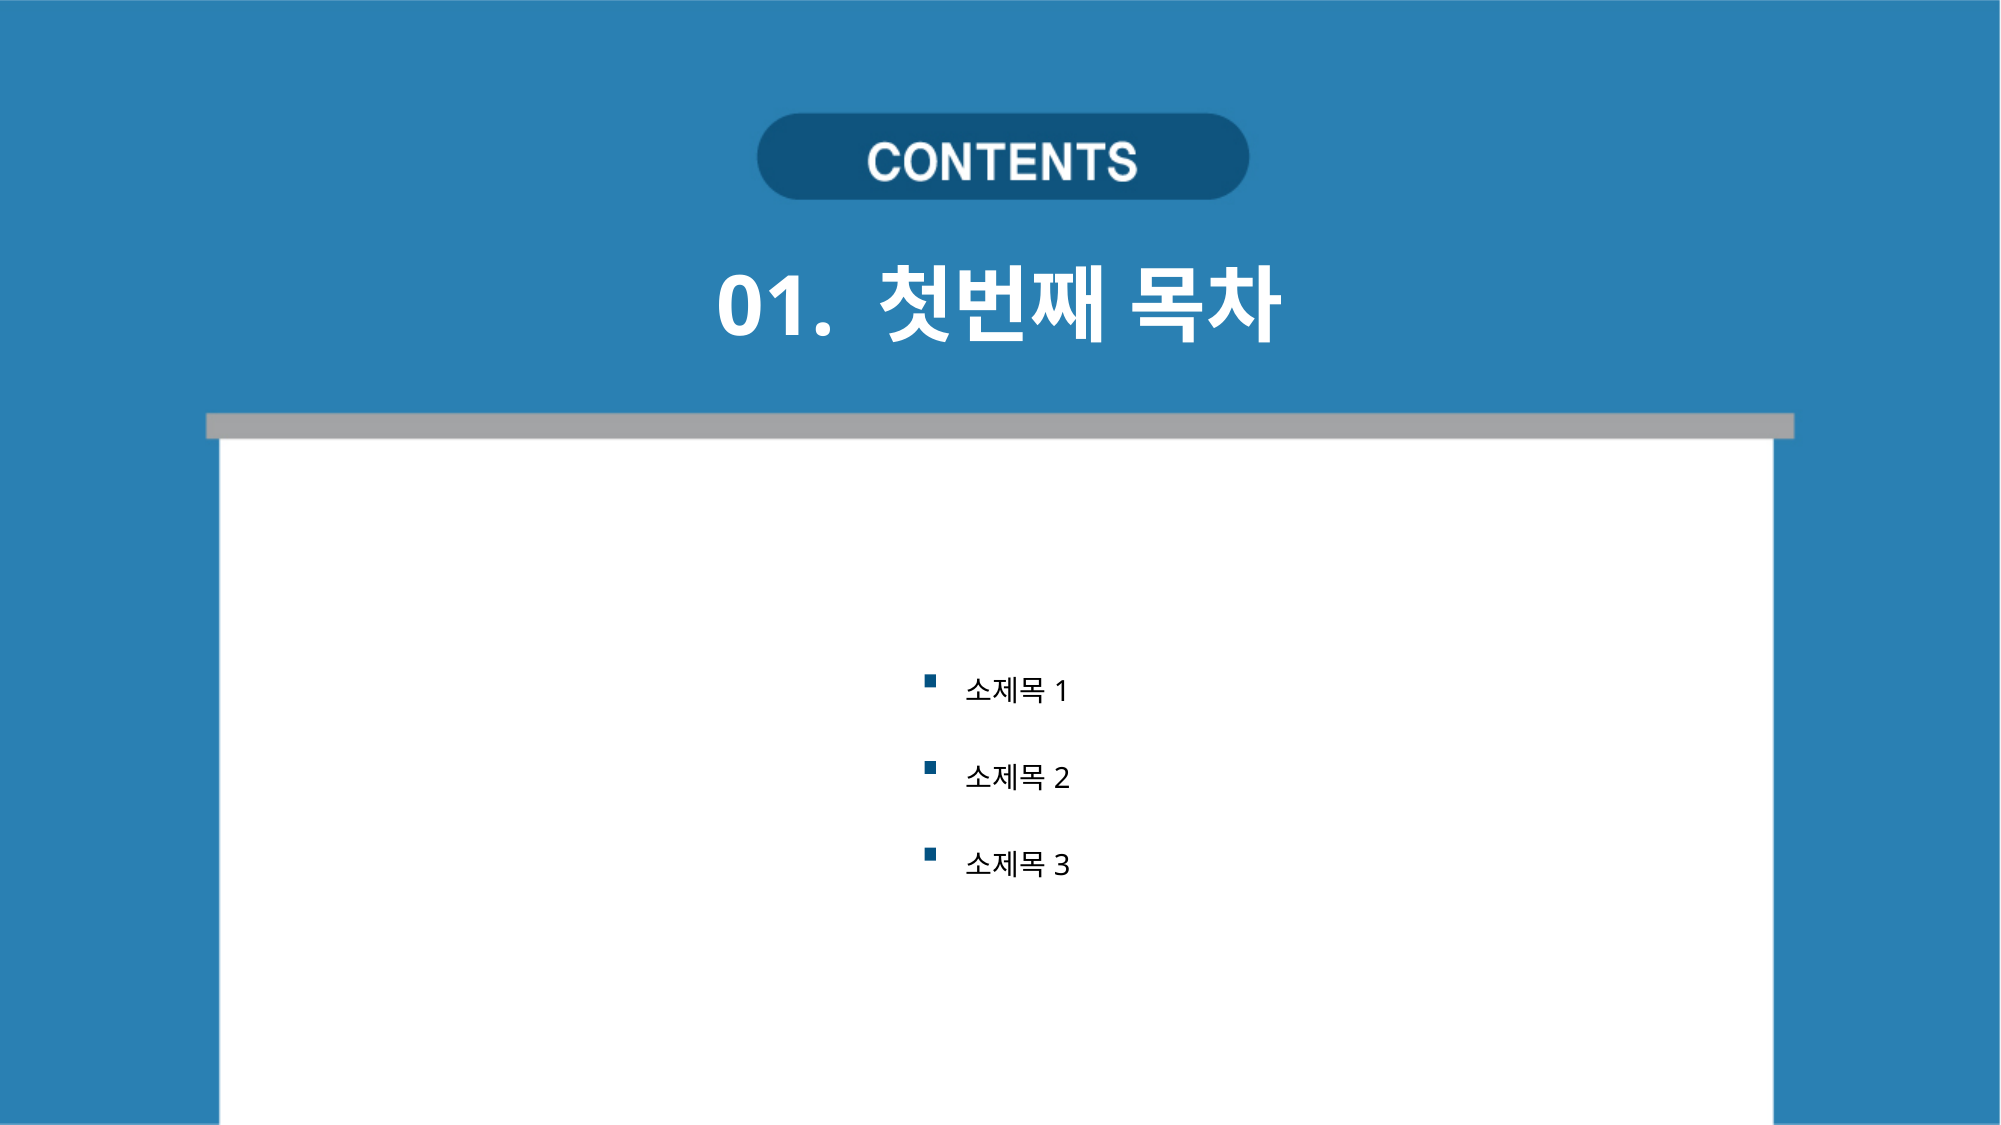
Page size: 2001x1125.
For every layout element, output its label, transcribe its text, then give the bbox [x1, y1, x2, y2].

text_box 01. 첫번째 목차 [698, 244, 1301, 360]
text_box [924, 717, 1244, 794]
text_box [924, 630, 1244, 707]
picture [0, 0, 2001, 1125]
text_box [924, 803, 1244, 881]
